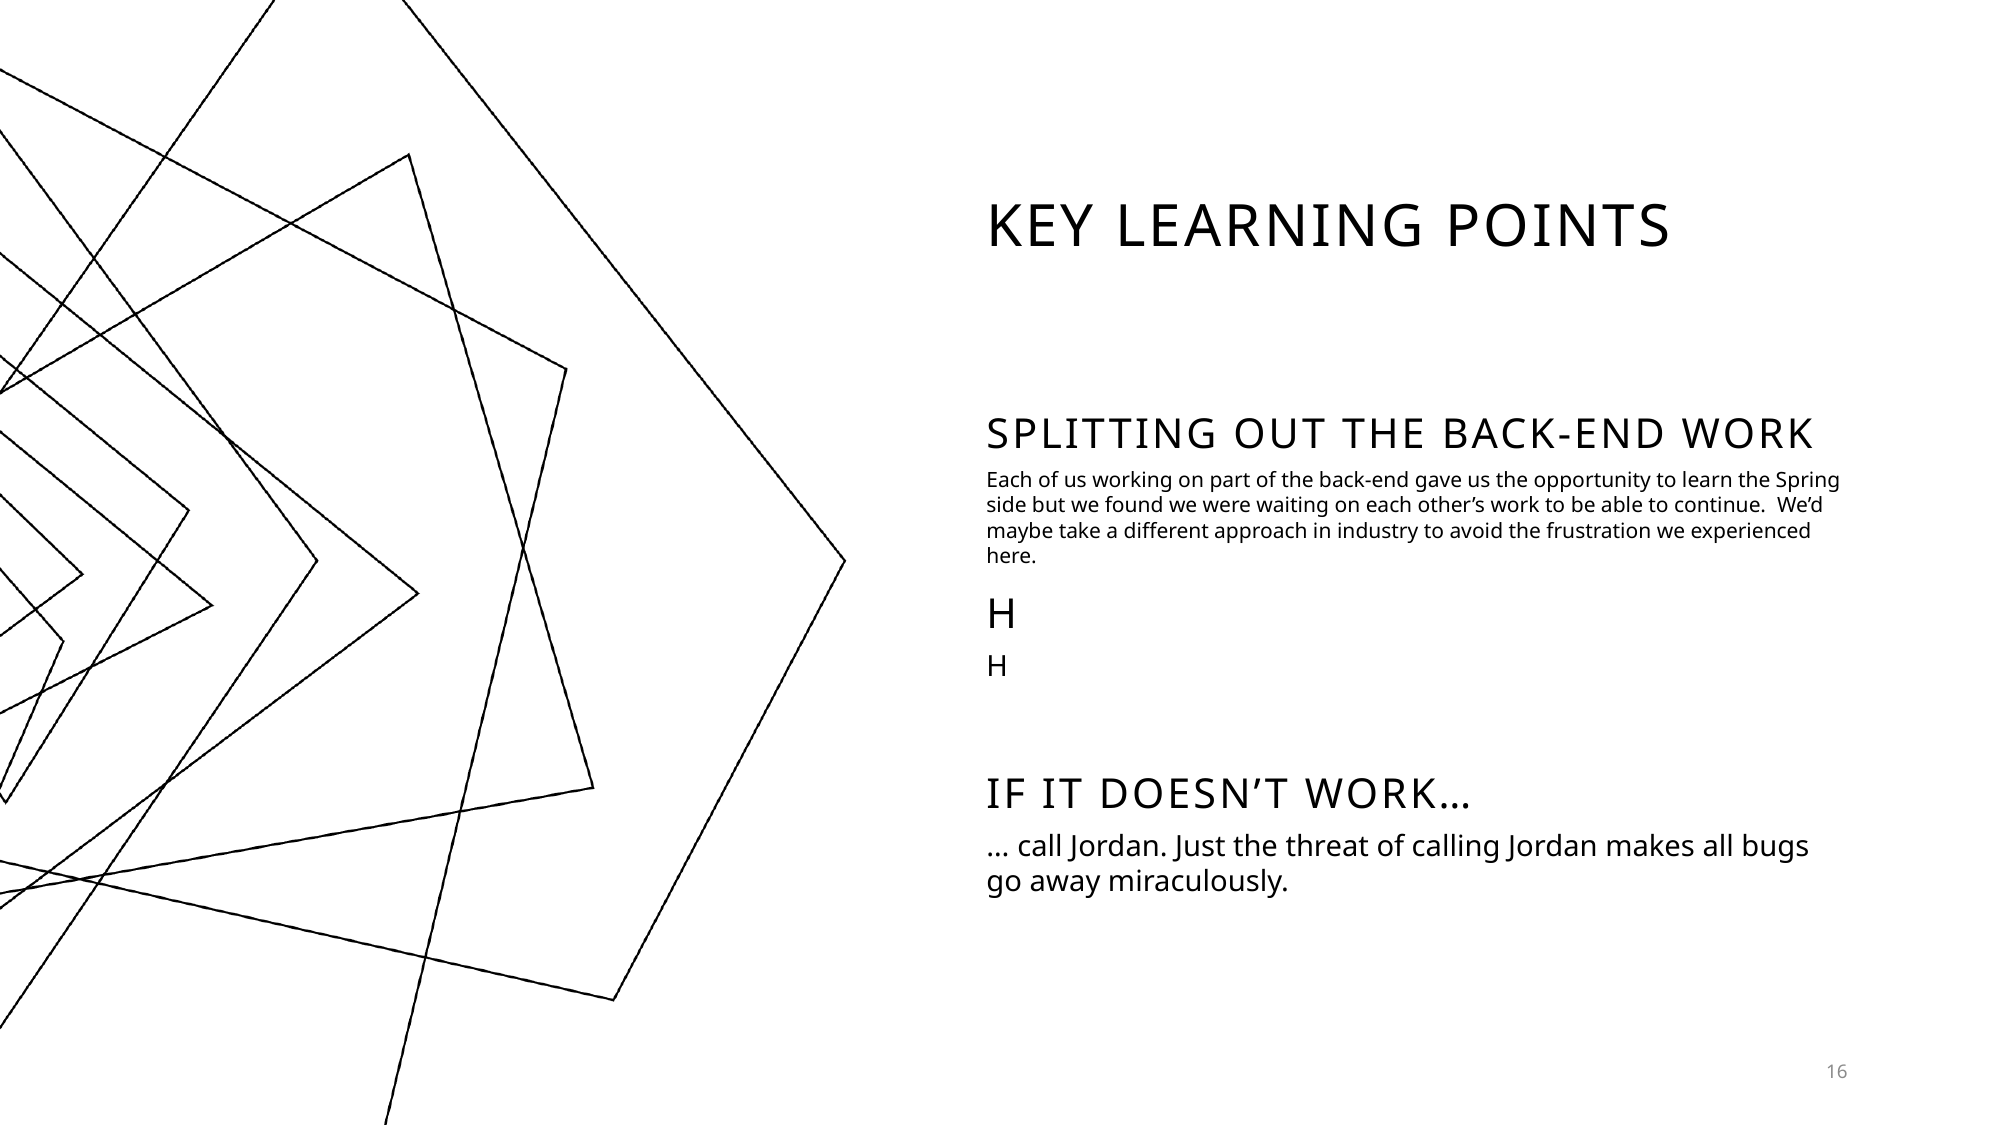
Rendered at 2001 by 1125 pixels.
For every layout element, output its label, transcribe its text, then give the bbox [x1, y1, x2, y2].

title KEY LEARNING POINTS [971, 189, 1863, 328]
slide_number 16 [1412, 1042, 1863, 1103]
list Splitting out the back-end work [971, 405, 1863, 459]
list … call Jordan. Just the threat of calling Jordan makes all bugs go away miraculously. [971, 819, 1863, 912]
picture [0, 0, 893, 1125]
list IF IT DOESN’T WORK… [971, 765, 1863, 819]
list Each of us working on part of the back-end gave us the opportunity to learn the Spring side but we found we were waiting on each other’s work to be able to continue. We’d maybe take a different approach in industry to avoid the frustration we experienced here. [971, 459, 1863, 576]
list H [971, 639, 1863, 732]
list H [971, 585, 1863, 639]
